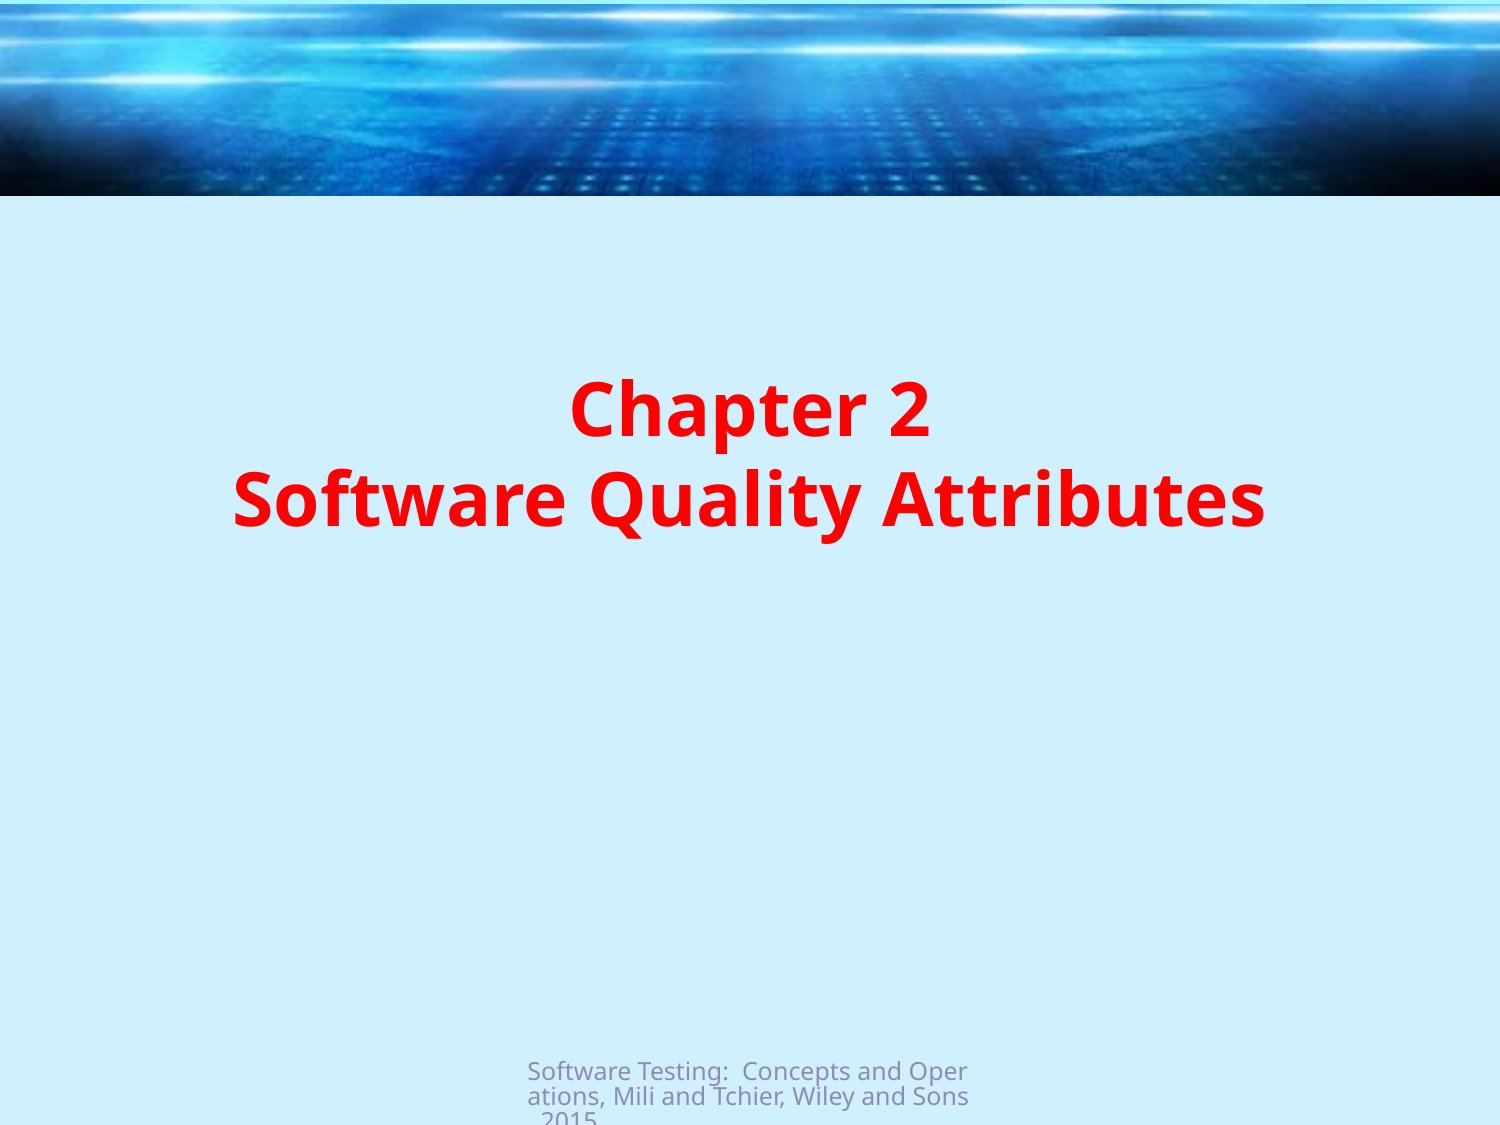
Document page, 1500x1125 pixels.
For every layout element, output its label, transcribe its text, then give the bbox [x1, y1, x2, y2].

picture [0, 0, 1500, 196]
title Chapter 2 Software Quality Attributes [112, 259, 1388, 643]
footer Software Testing: Concepts and Operations, Mili and Tchier, Wiley and Sons, 2015 [512, 1042, 988, 1103]
